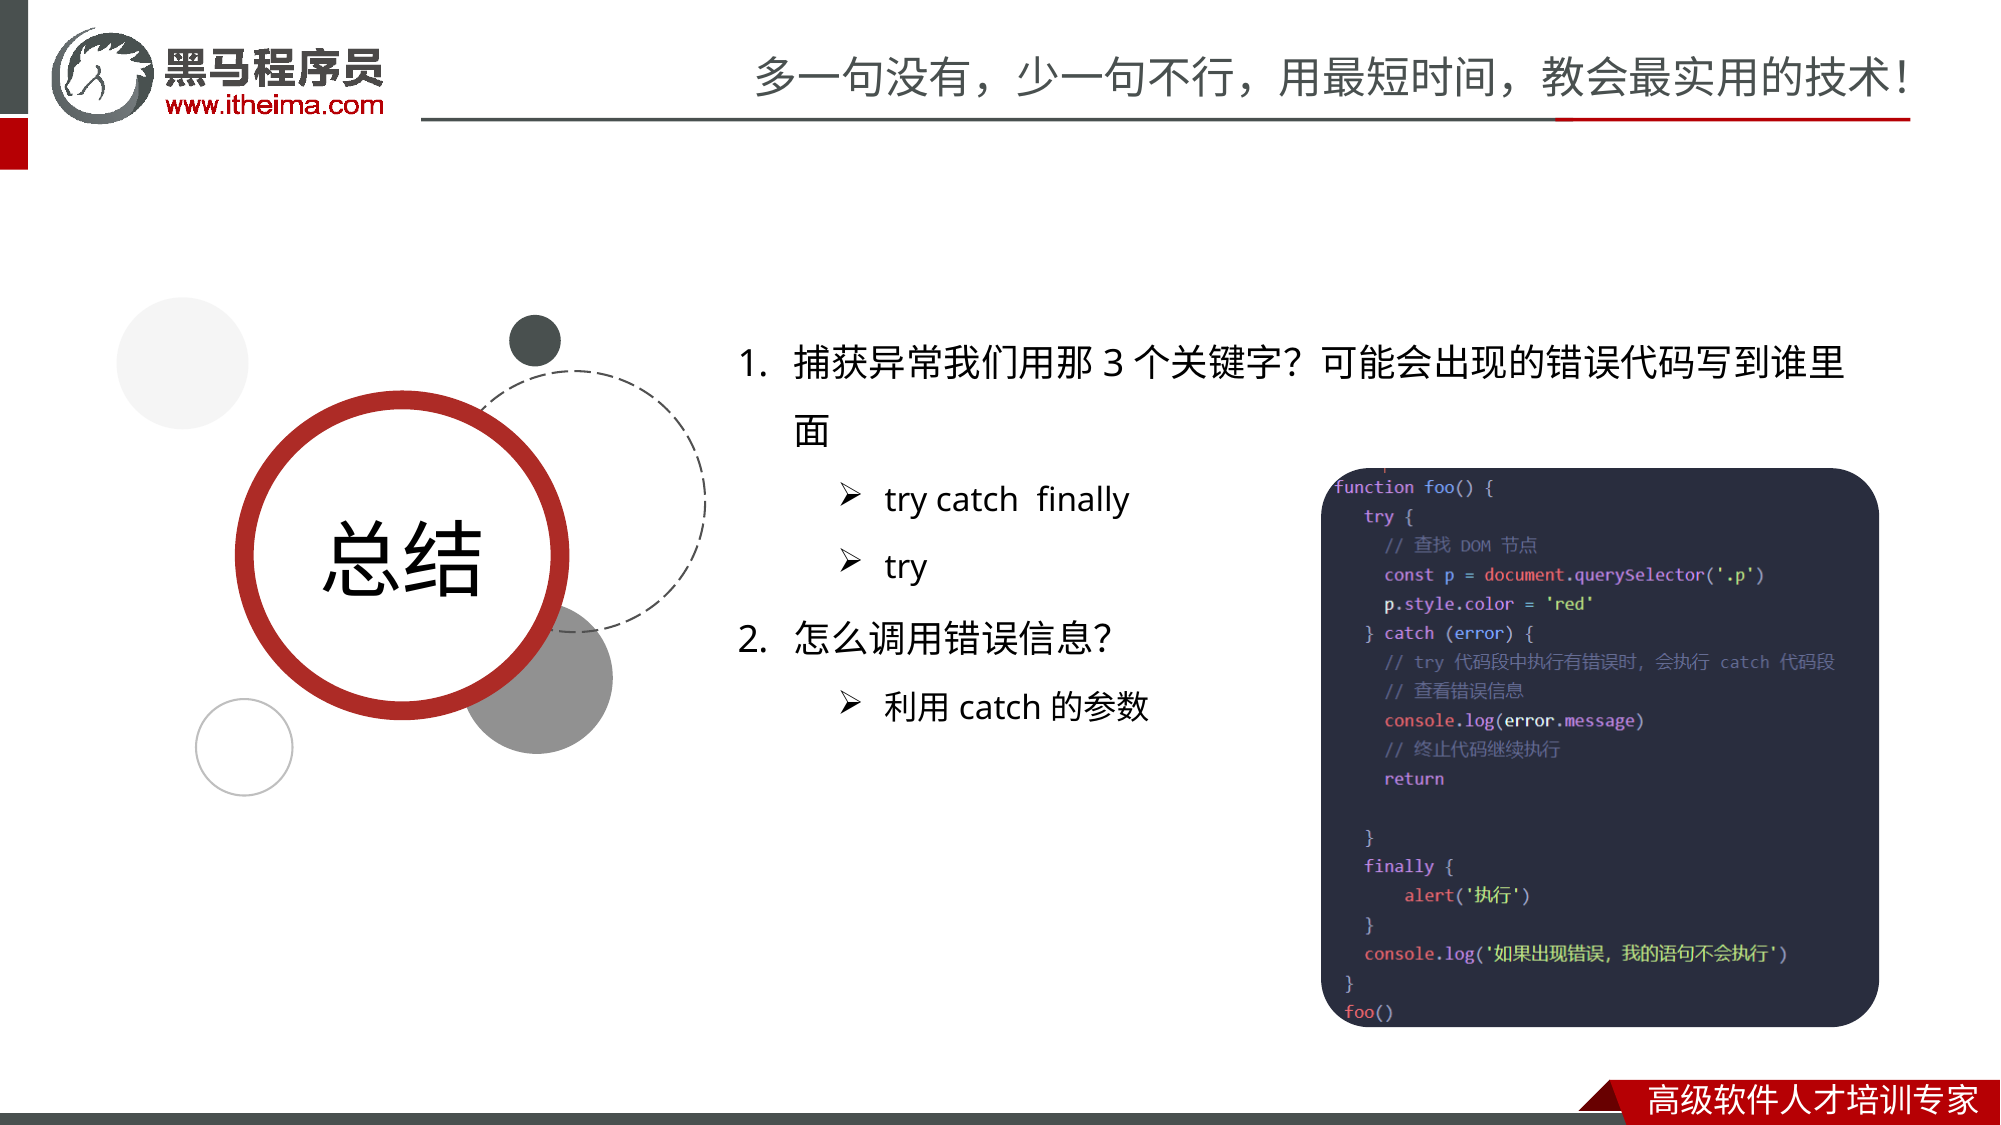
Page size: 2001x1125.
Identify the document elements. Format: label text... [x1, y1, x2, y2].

picture [50, 26, 384, 125]
list 捕获异常我们用那3个关键字？可能会出现的错误代码写到谁里面 try catch finally try 怎么调用错误信息？ 利用catch的参数 [722, 207, 1880, 980]
picture [1320, 467, 1880, 1028]
